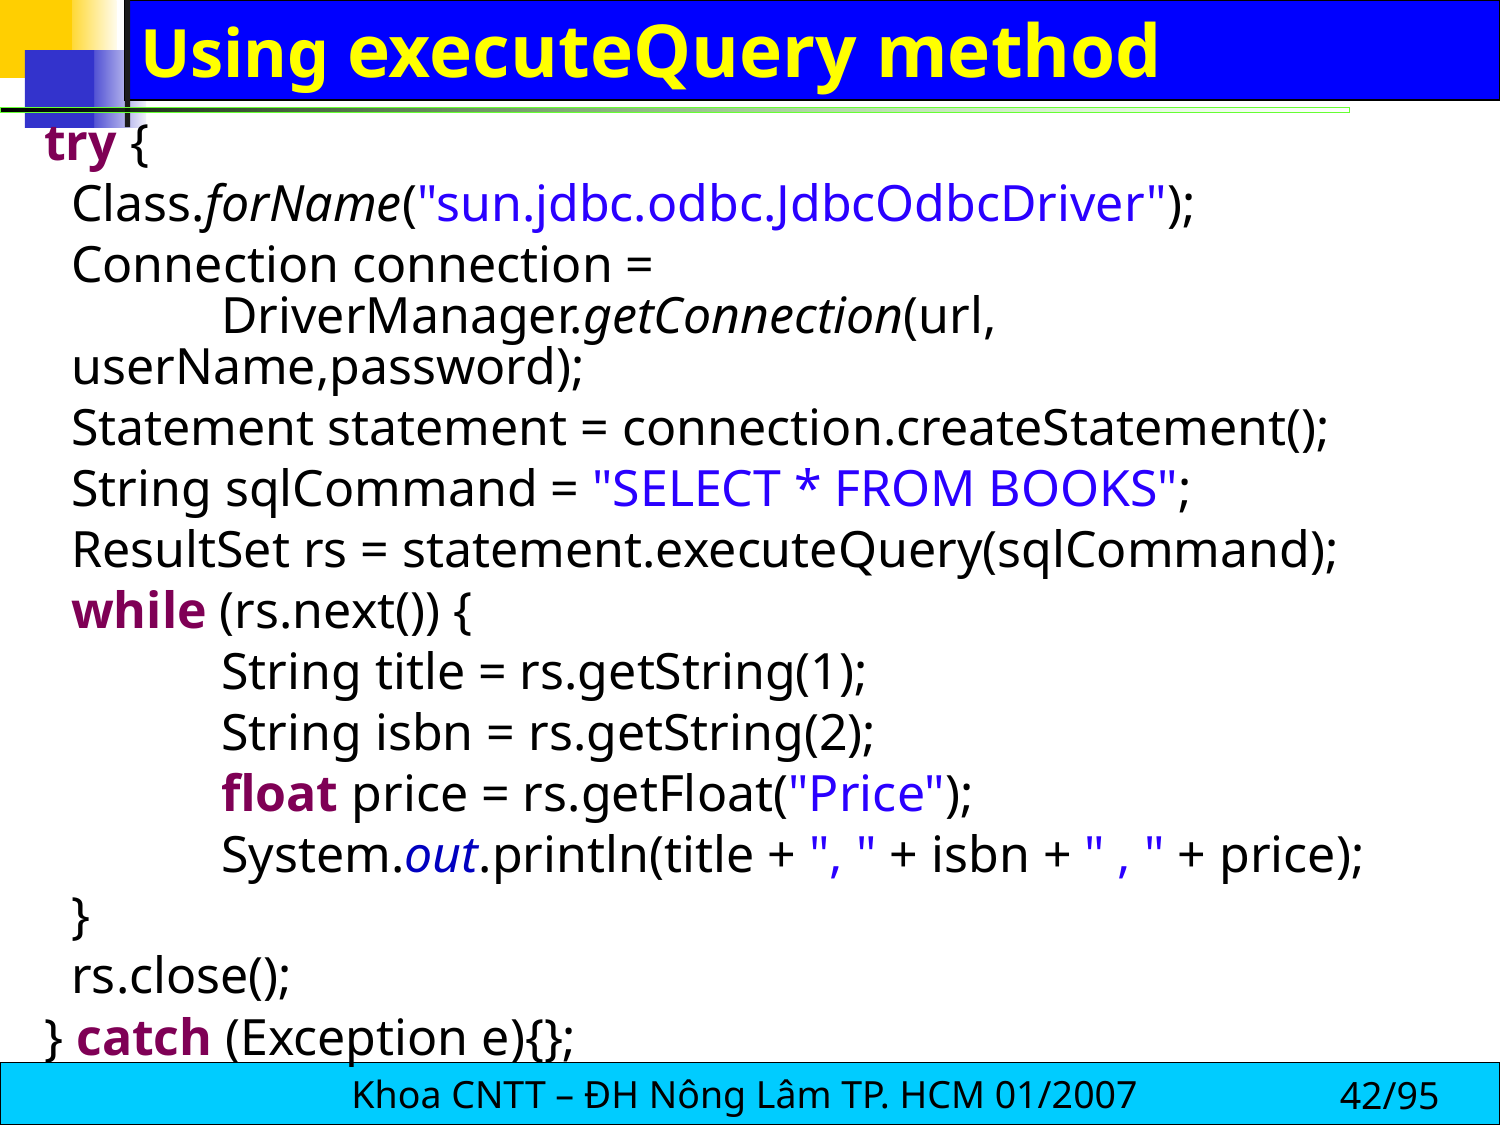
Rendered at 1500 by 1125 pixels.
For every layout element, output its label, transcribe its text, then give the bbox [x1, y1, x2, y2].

title Using executeQuery method [124, 12, 1467, 101]
list try { Class.forName("sun.jdbc.odbc.JdbcOdbcDriver"); Connection connection = DriverManager.getConnection(url, userName,password); Statement statement = connection.createStatement(); String sqlCommand = "SELECT * FROM BOOKS"; ResultSet rs = statement.executeQuery(sqlCommand); while (rs.next()) { String title = rs.getString(1); String isbn = rs.getString(2); float price = rs.getFloat("Price"); System.out.println(title + ", " + isbn + " , " + price); } rs.close(); } catch (Exception e){}; [0, 112, 1500, 1050]
